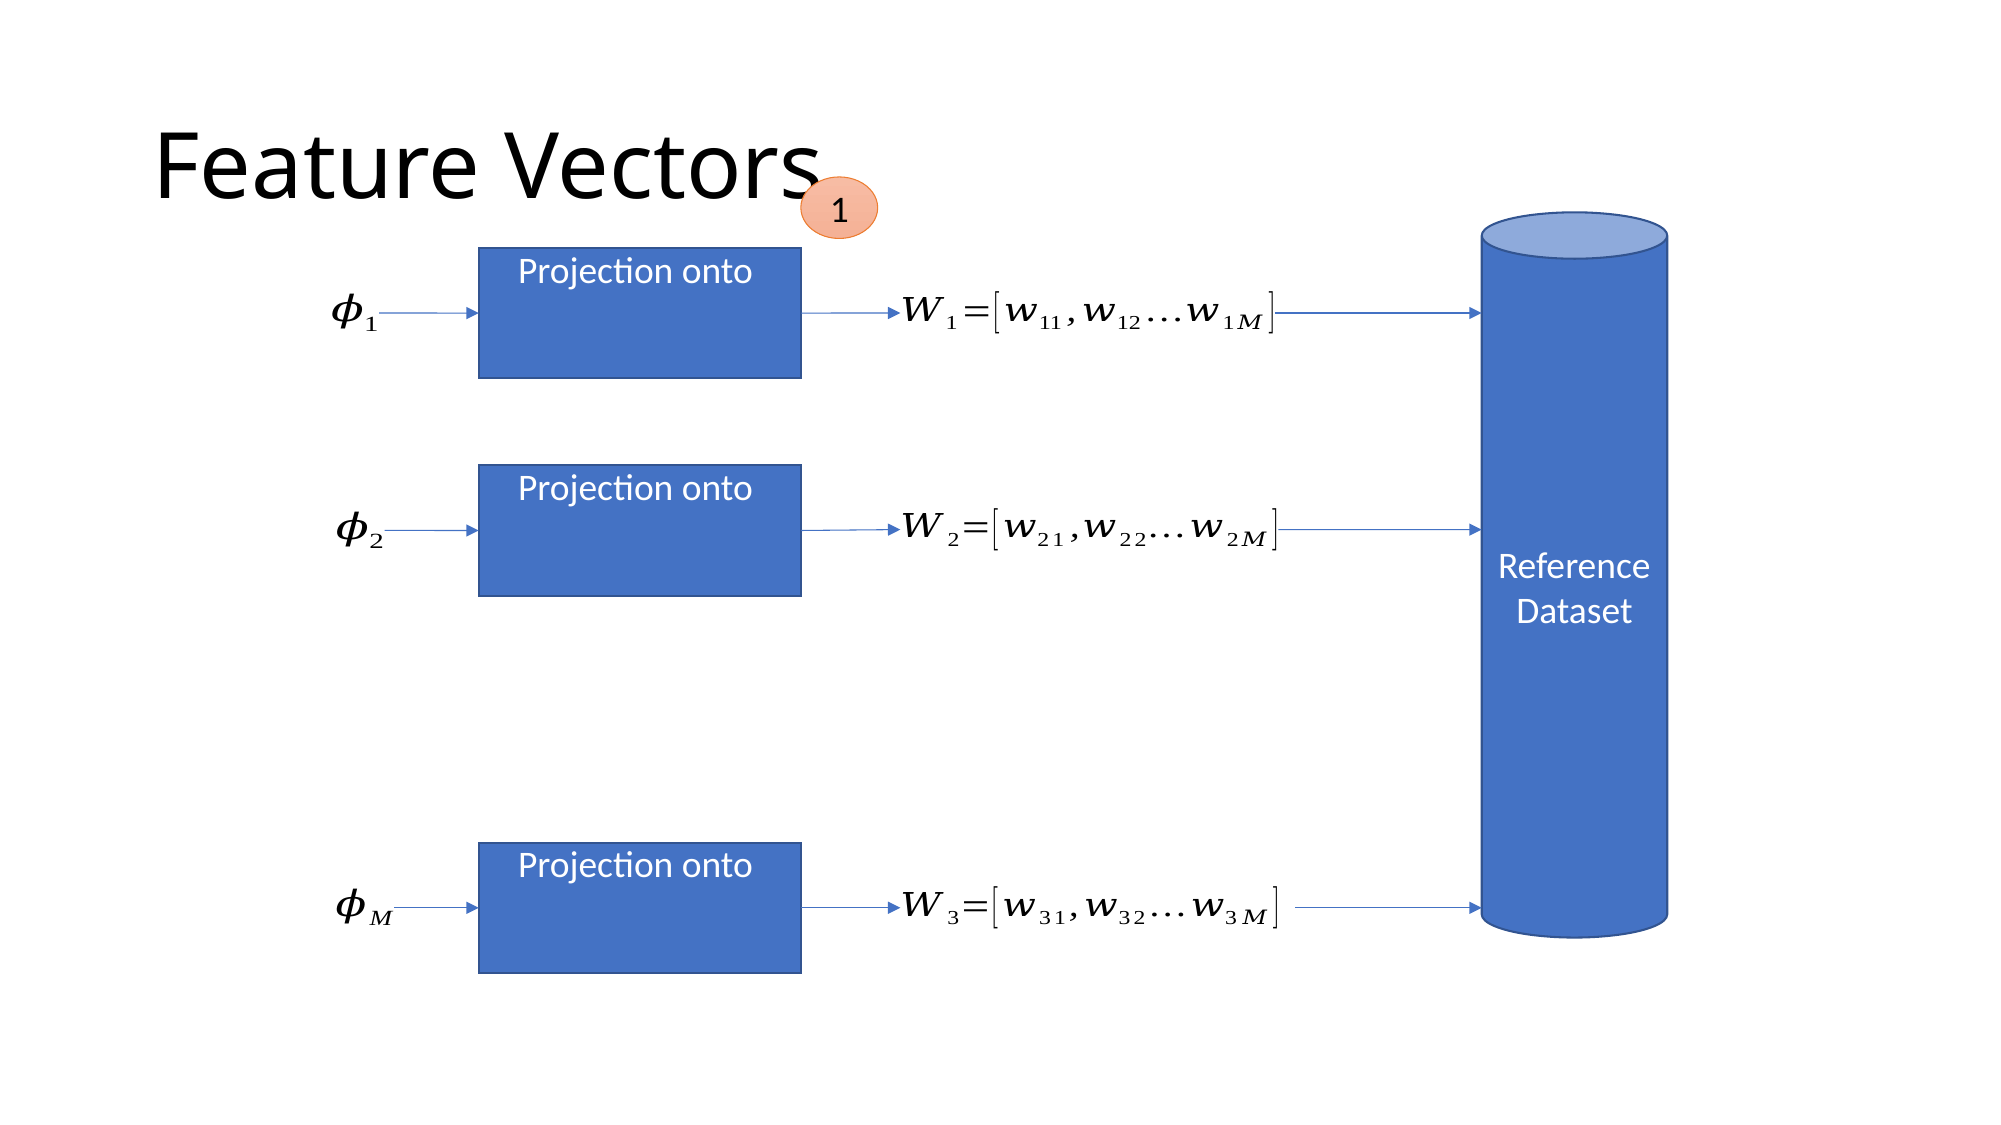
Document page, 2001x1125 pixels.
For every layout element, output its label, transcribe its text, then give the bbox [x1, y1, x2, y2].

text_box 1 [800, 176, 879, 239]
text_box Reference Dataset [1480, 211, 1669, 939]
title Feature Vectors [137, 59, 1863, 278]
